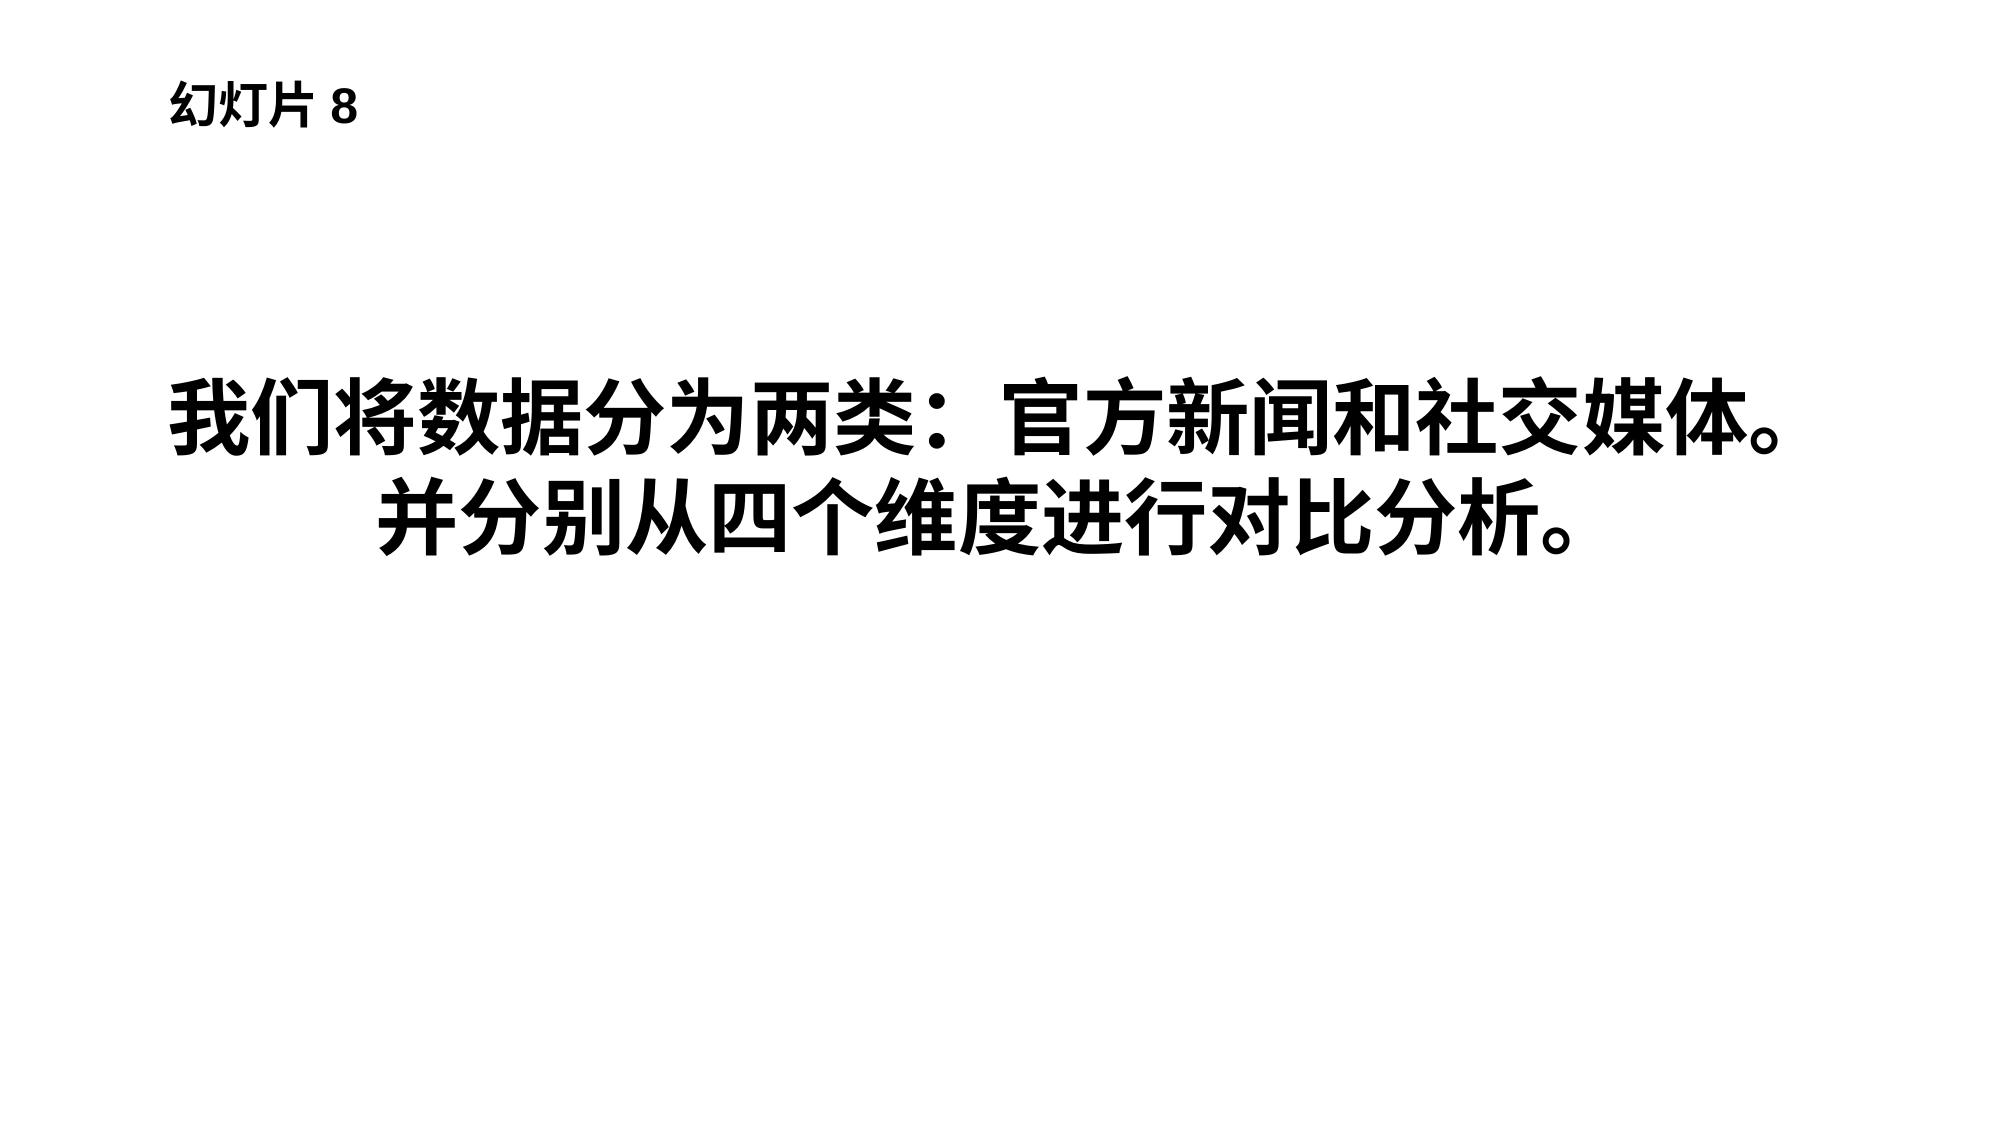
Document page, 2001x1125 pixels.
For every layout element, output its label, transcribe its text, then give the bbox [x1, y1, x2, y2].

text_box 我们将数据分为两类：官方新闻和社交媒体。并分别从四个维度进行对比分析。 [142, 357, 1858, 573]
text_box 幻灯片8 [153, 66, 377, 142]
